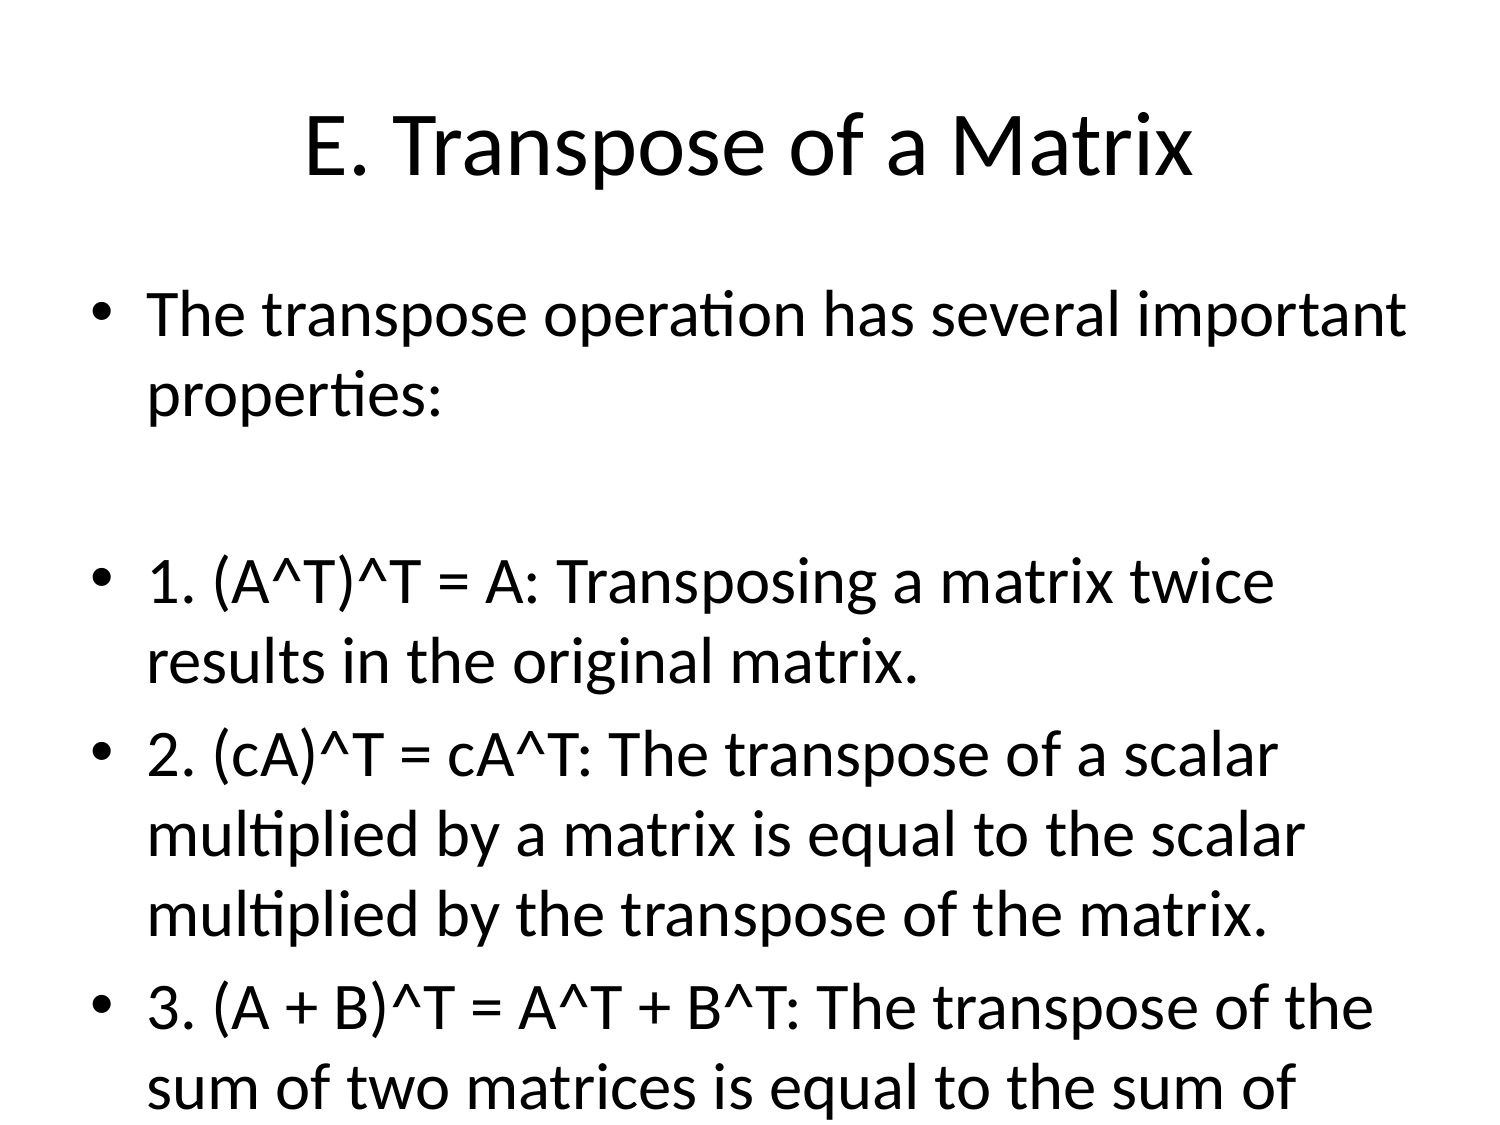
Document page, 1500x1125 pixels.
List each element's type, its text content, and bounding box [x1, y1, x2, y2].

title E. Transpose of a Matrix [75, 45, 1425, 233]
list The transpose operation has several important properties: 1. (A^T)^T = A: Transposing a matrix twice results in the original matrix. 2. (cA)^T = cA^T: The transpose of a scalar multiplied by a matrix is equal to the scalar multiplied by the transpose of the matrix. 3. (A + B)^T = A^T + B^T: The transpose of the sum of two matrices is equal to the sum of their transposes. [75, 262, 1425, 1005]
